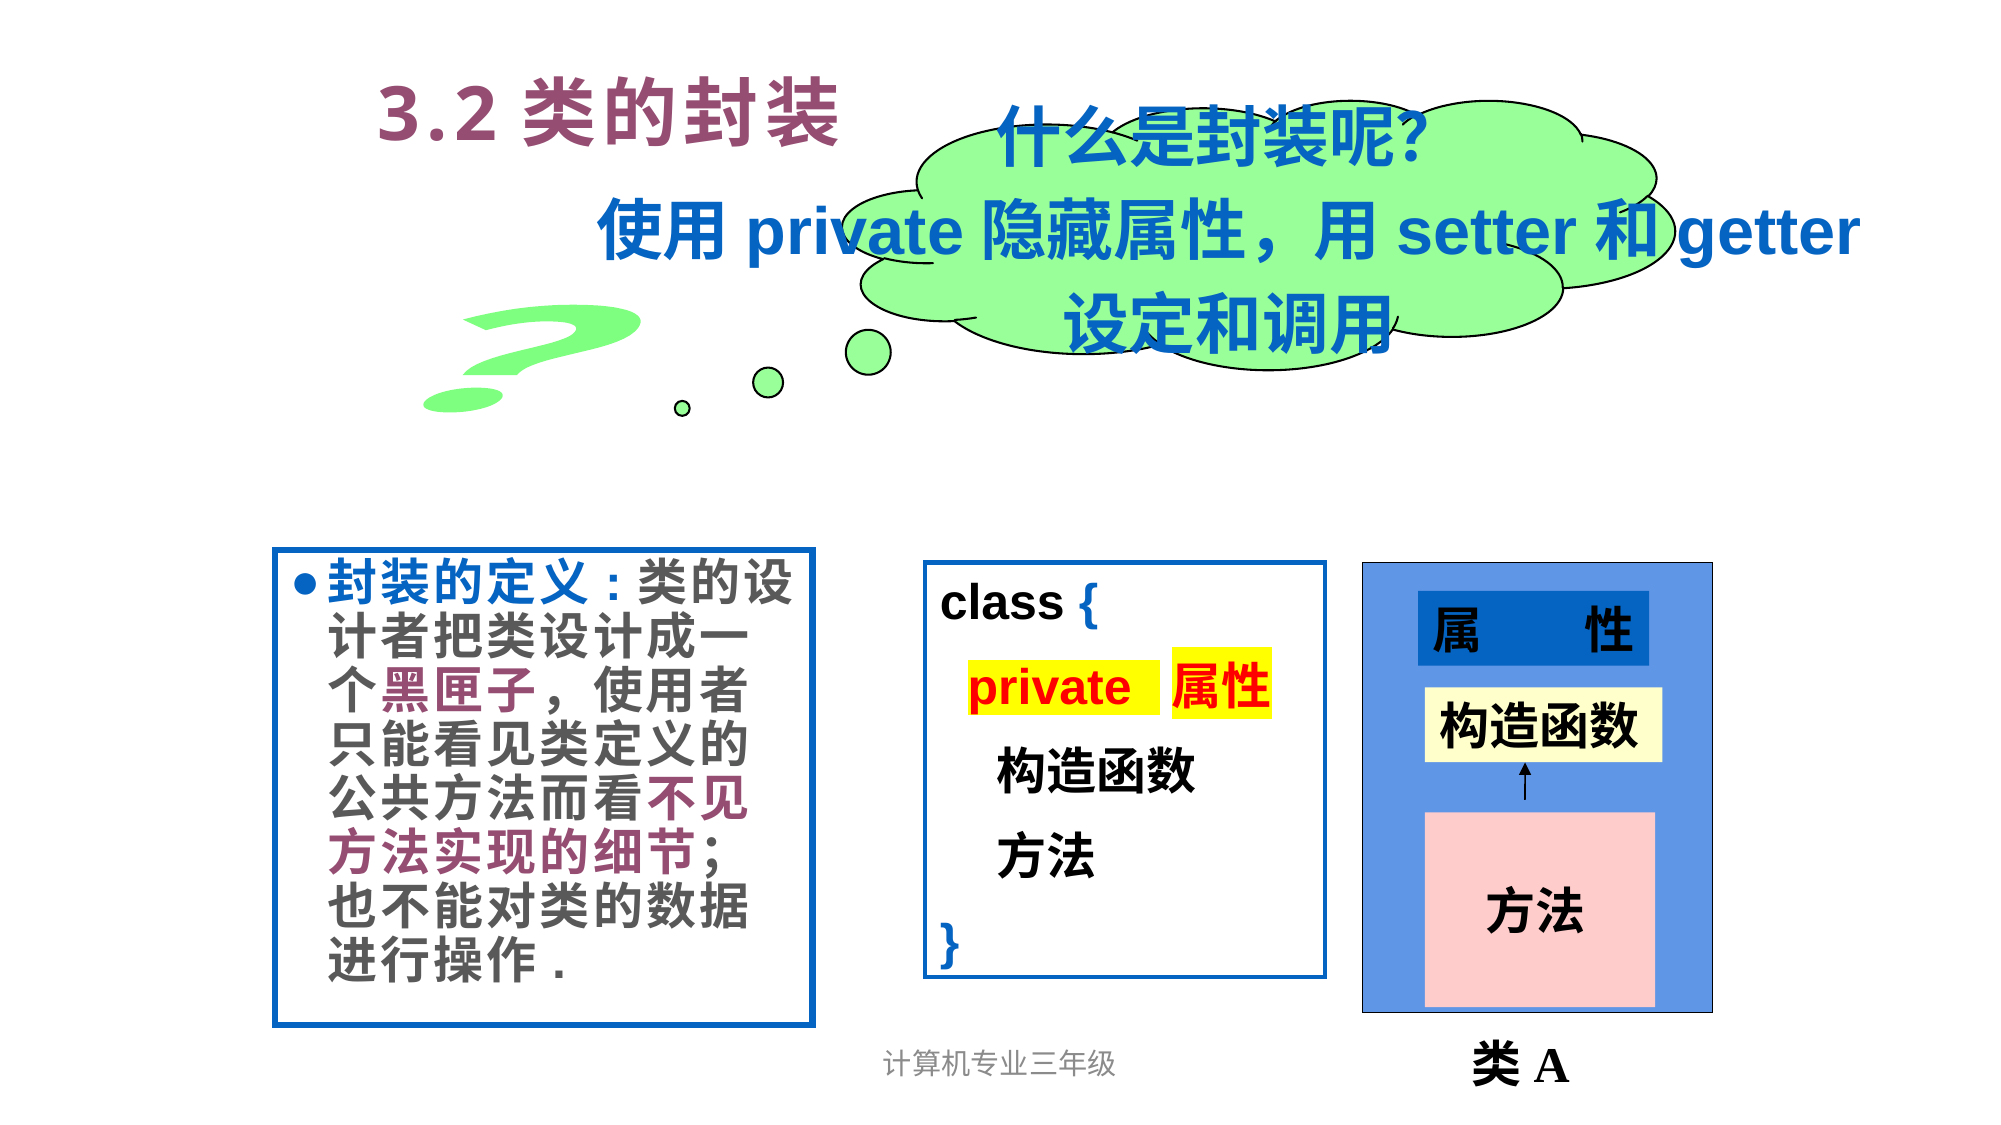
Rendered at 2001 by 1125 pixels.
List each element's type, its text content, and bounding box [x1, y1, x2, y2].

title 3.2类的封装 [362, 37, 975, 99]
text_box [1362, 562, 1713, 1101]
text_box class { private 属性 构造函数 方法 } [924, 562, 1325, 978]
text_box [362, 99, 1675, 413]
list 封装的定义:类的设计者把类设计成一个黑匣子，使用者只能看见类定义的公共方法而看不见方法实现的细节；也不能对类的数据进行操作. [275, 549, 813, 1025]
footer 计算机专业三年级 [675, 1035, 1325, 1088]
